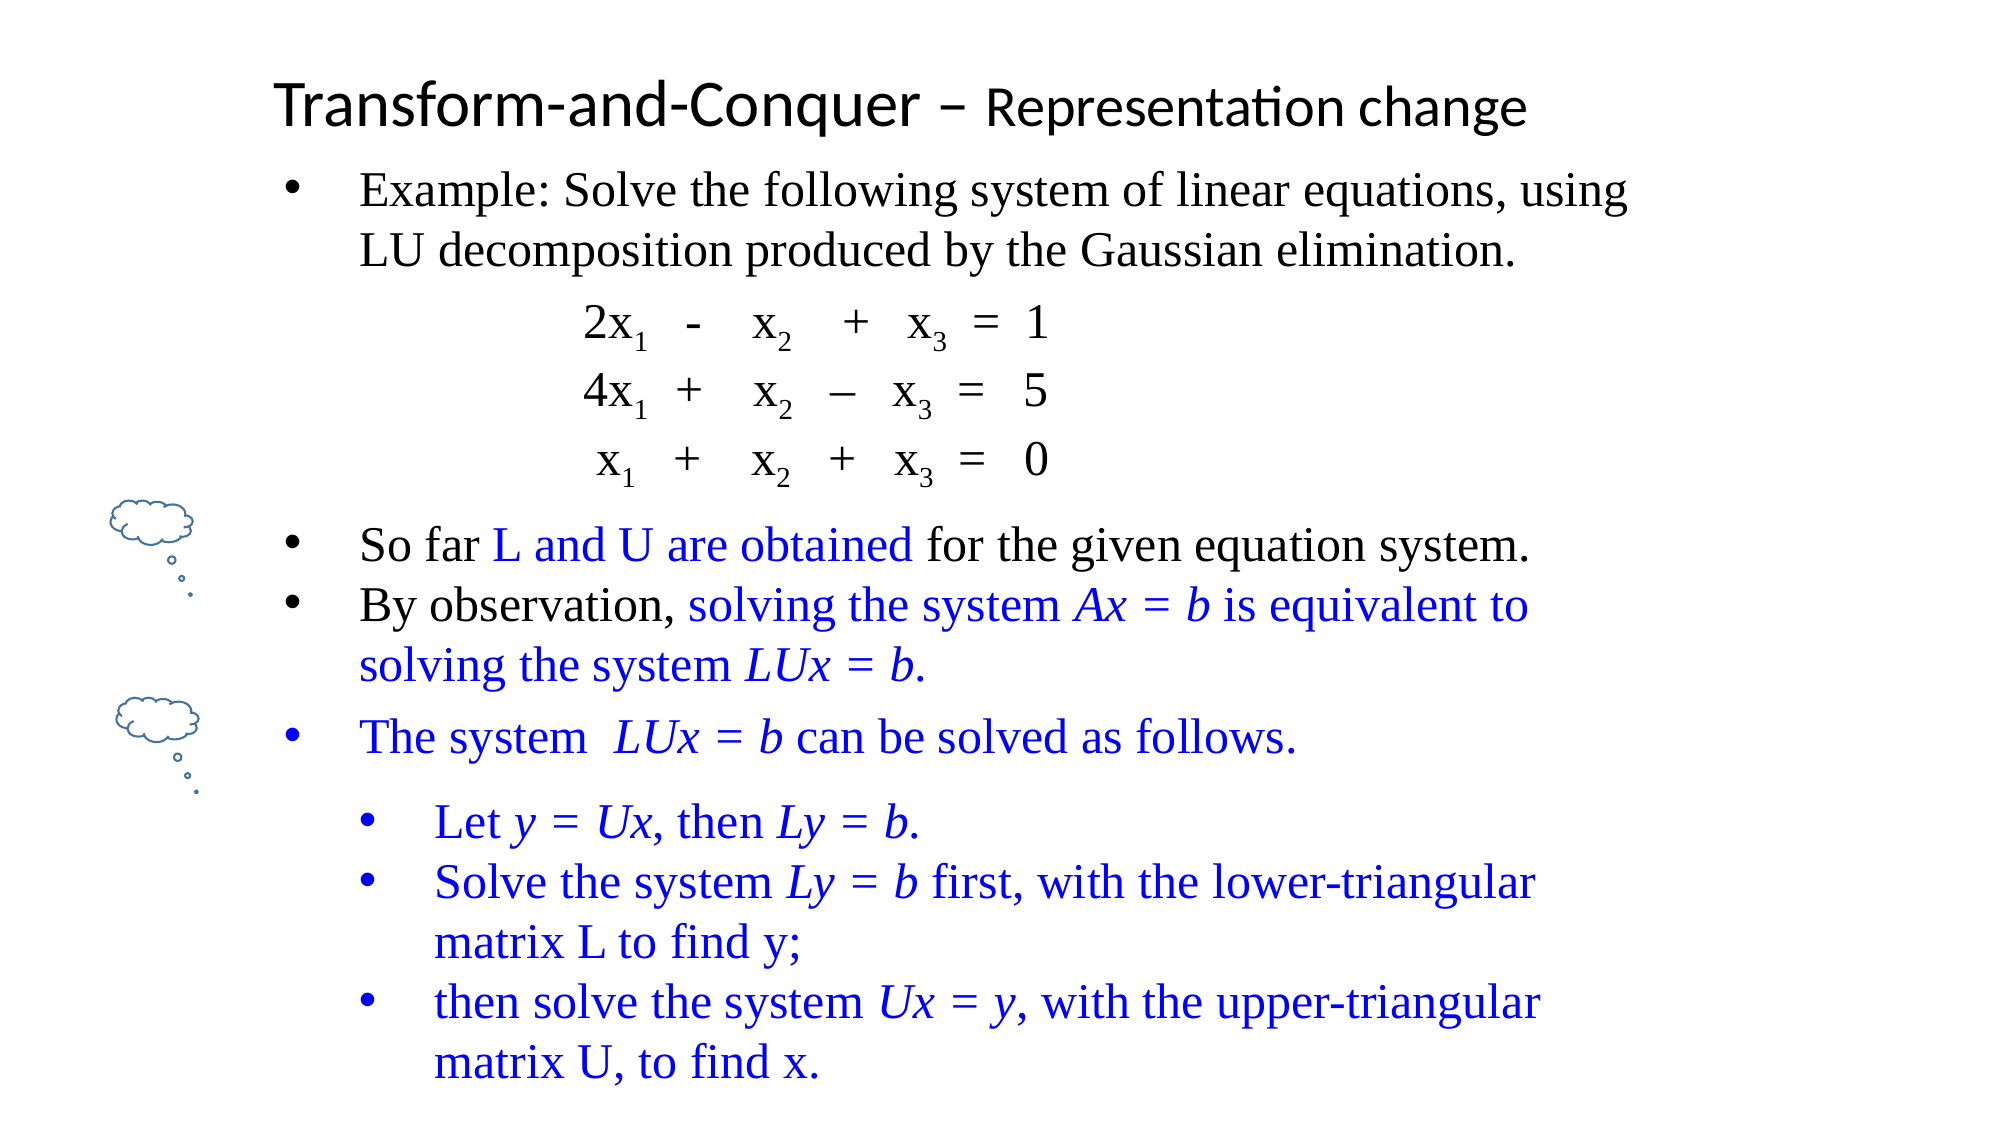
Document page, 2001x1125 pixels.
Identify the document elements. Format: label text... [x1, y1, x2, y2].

text_box [178, 574, 186, 582]
text_box Transform-and-Conquer – Representation change [258, 52, 1544, 148]
text_box [172, 752, 183, 763]
text_box [167, 555, 177, 565]
text_box [115, 696, 200, 744]
text_box [184, 772, 192, 780]
text_box [109, 499, 194, 546]
text_box Example: Solve the following system of linear equations, using LU decomposition produced by the Gaussian elimination. 2x1 - x2 + x3 = 1 4x1 + x2 – x3 = 5 x1 + x2 + x3 = 0 So far L and U are obtained for the given equation system. By observation, solving the system Ax = b is equivalent to solving the system LUx = b. The system LUx = b can be solved as follows. Let y = Ux, then Ly = b. Solve the system Ly = b first, with the lower-triangular matrix L to find y; then solve the system Ux = y, with the upper-triangular matrix U, to find x. [268, 148, 1683, 1097]
